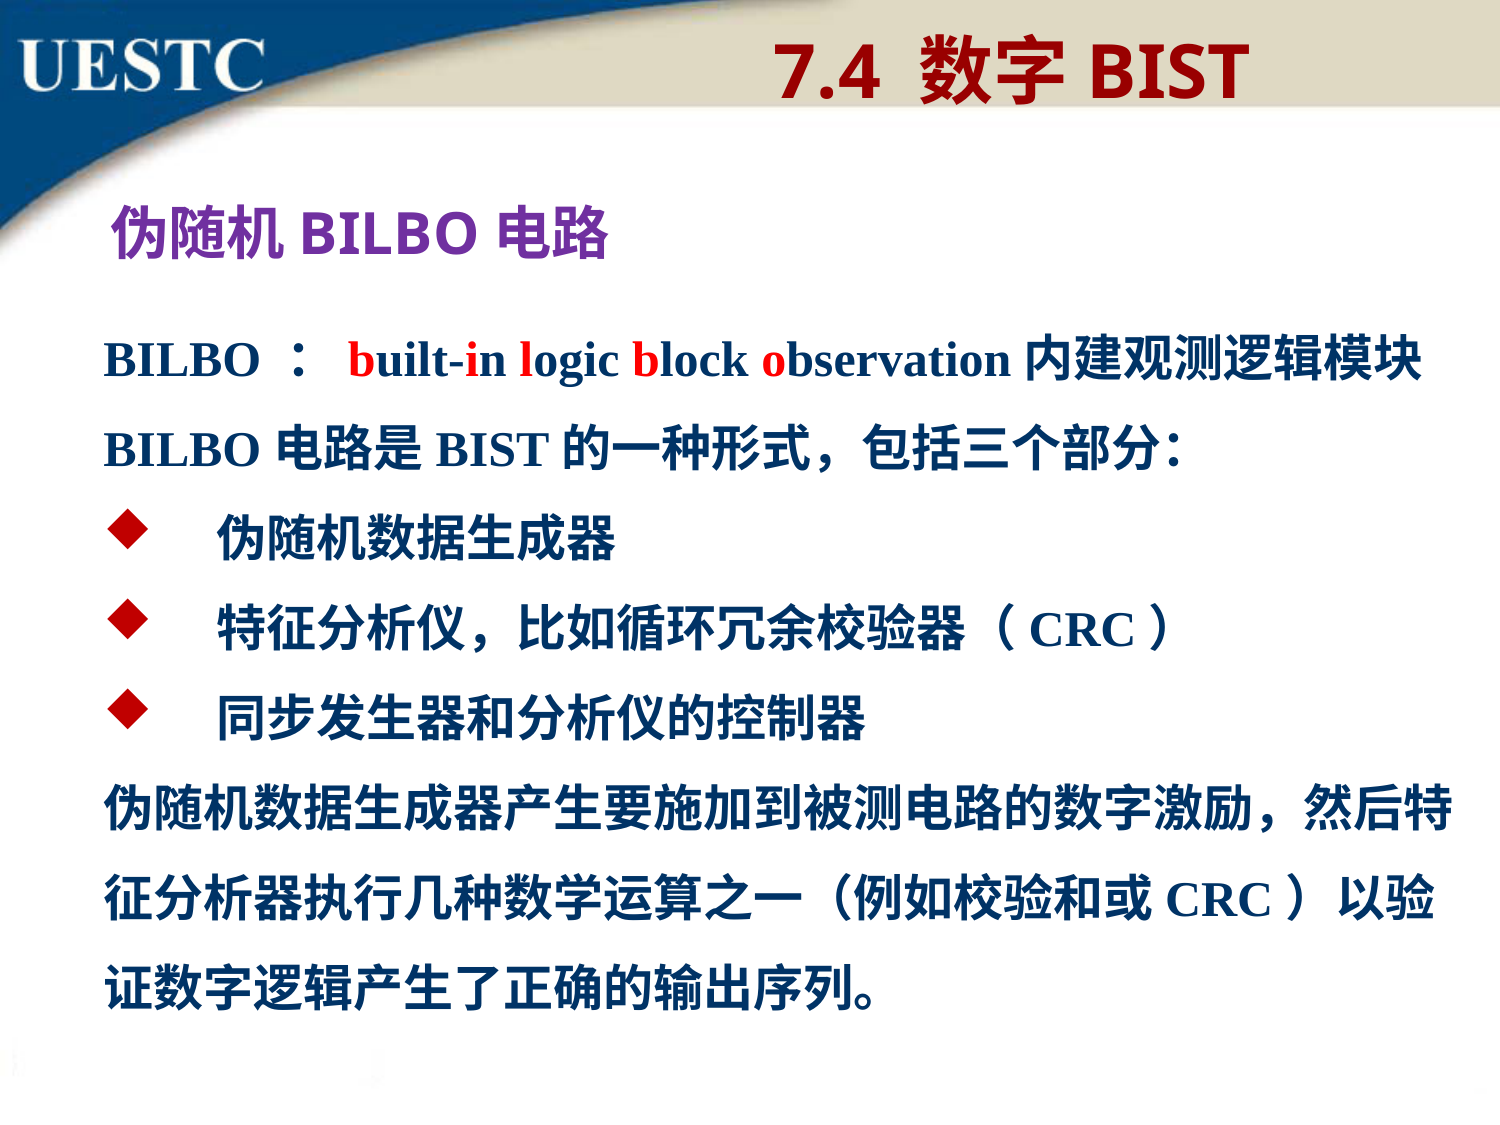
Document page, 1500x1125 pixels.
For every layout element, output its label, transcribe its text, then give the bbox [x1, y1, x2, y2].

picture [0, 0, 1500, 1125]
text_box 伪随机BILBO电路 [88, 182, 1264, 288]
text_box BILBO ：built-in logic block observation内建观测逻辑模块 BILBO电路是BIST的一种形式，包括三个部分： 伪随机数据生成器 特征分析仪，比如循环冗余校验器（CRC） 同步发生器和分析仪的控制器 伪随机数据生成器产生要施加到被测电路的数字激励，然后特征分析器执行几种数学运算之一（例如校验和或CRC）以验证数字逻辑产生了正确的输出序列。 [88, 288, 1489, 1024]
title 7.4 数字BIST [525, 4, 1500, 145]
